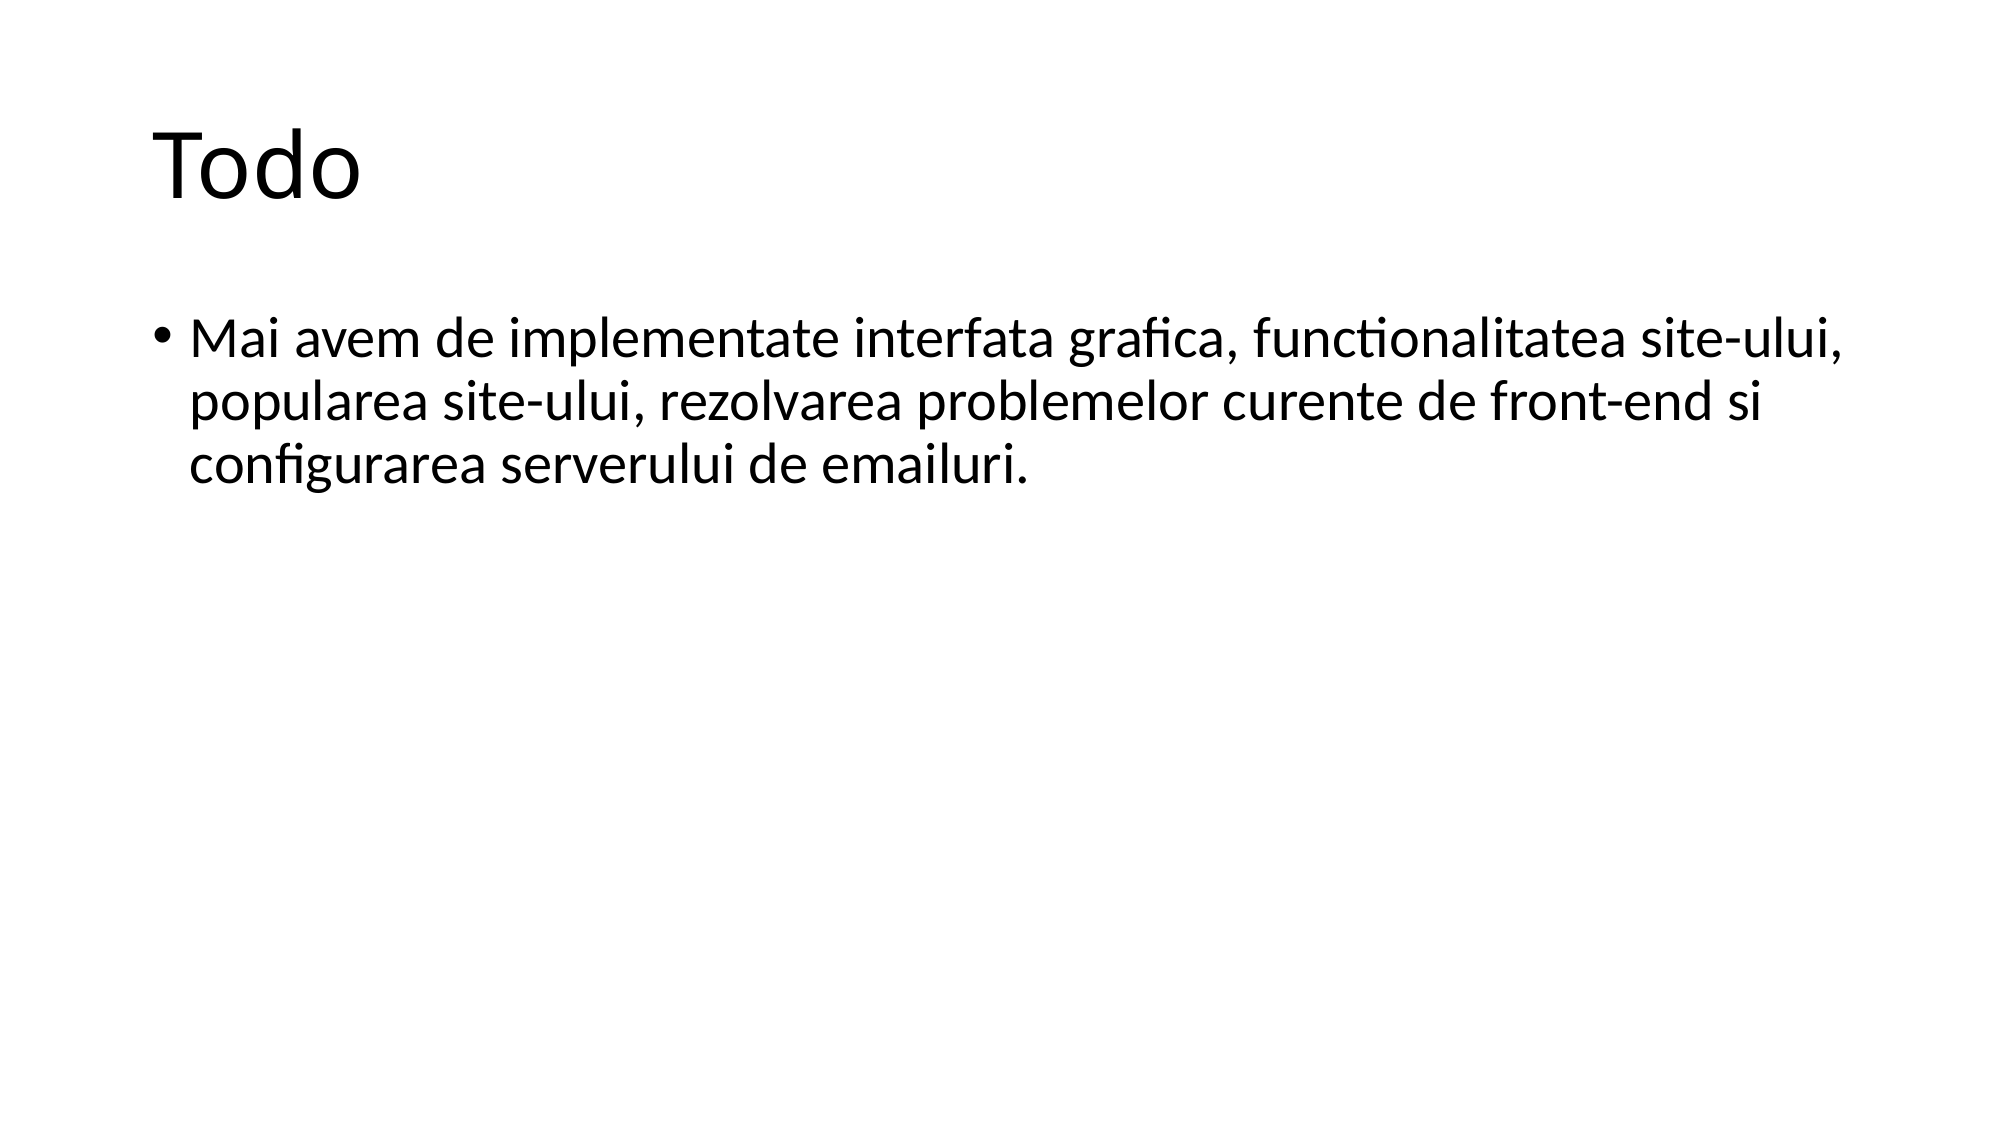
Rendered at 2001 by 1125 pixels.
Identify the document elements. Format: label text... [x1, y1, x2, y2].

list Mai avem de implementate interfata grafica, functionalitatea site-ului, popularea site-ului, rezolvarea problemelor curente de front-end si configurarea serverului de emailuri. [137, 299, 1863, 1014]
title Todo [137, 59, 1863, 278]
